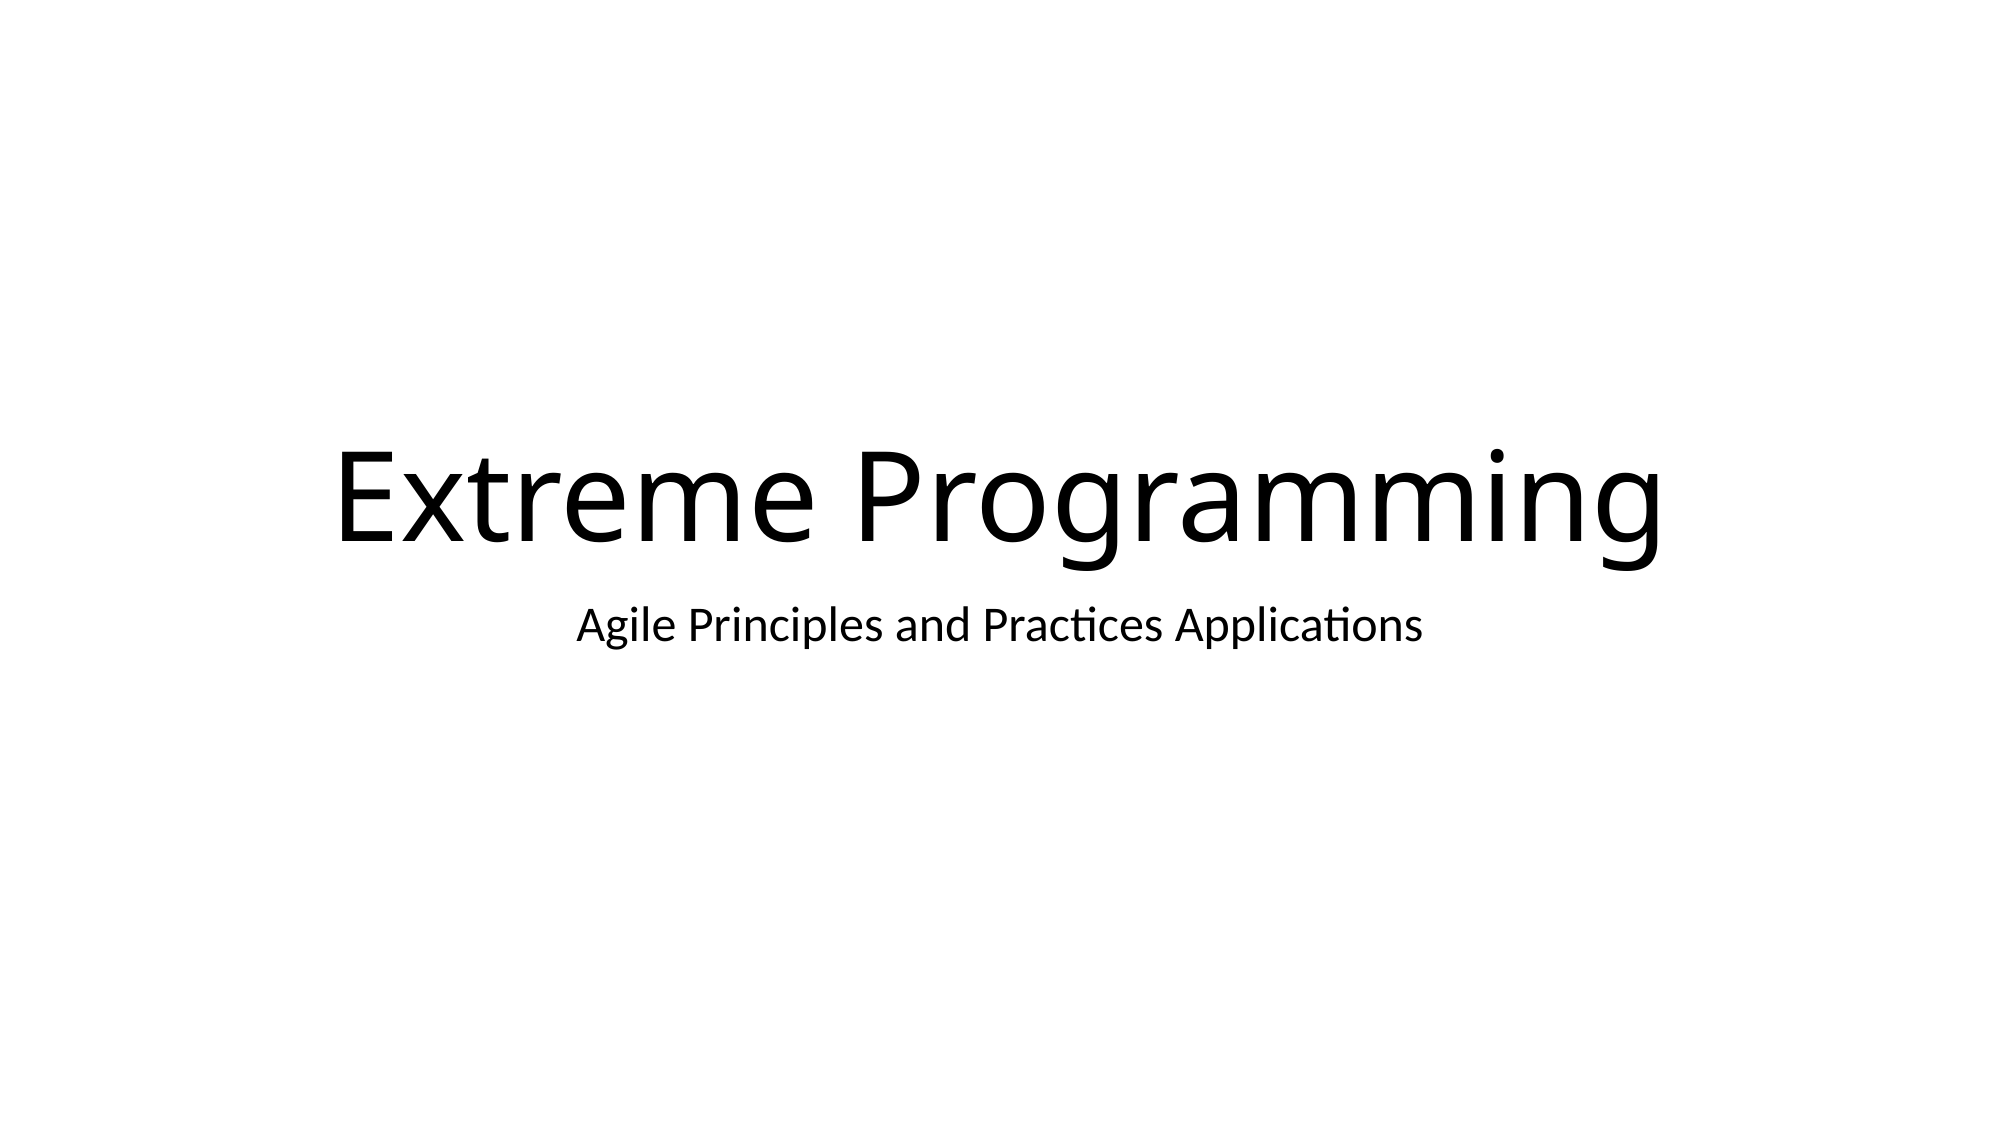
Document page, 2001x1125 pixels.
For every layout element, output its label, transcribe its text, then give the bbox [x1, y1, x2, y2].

title Extreme Programming [249, 184, 1750, 576]
subtitle Agile Principles and Practices Applications [249, 590, 1750, 863]
